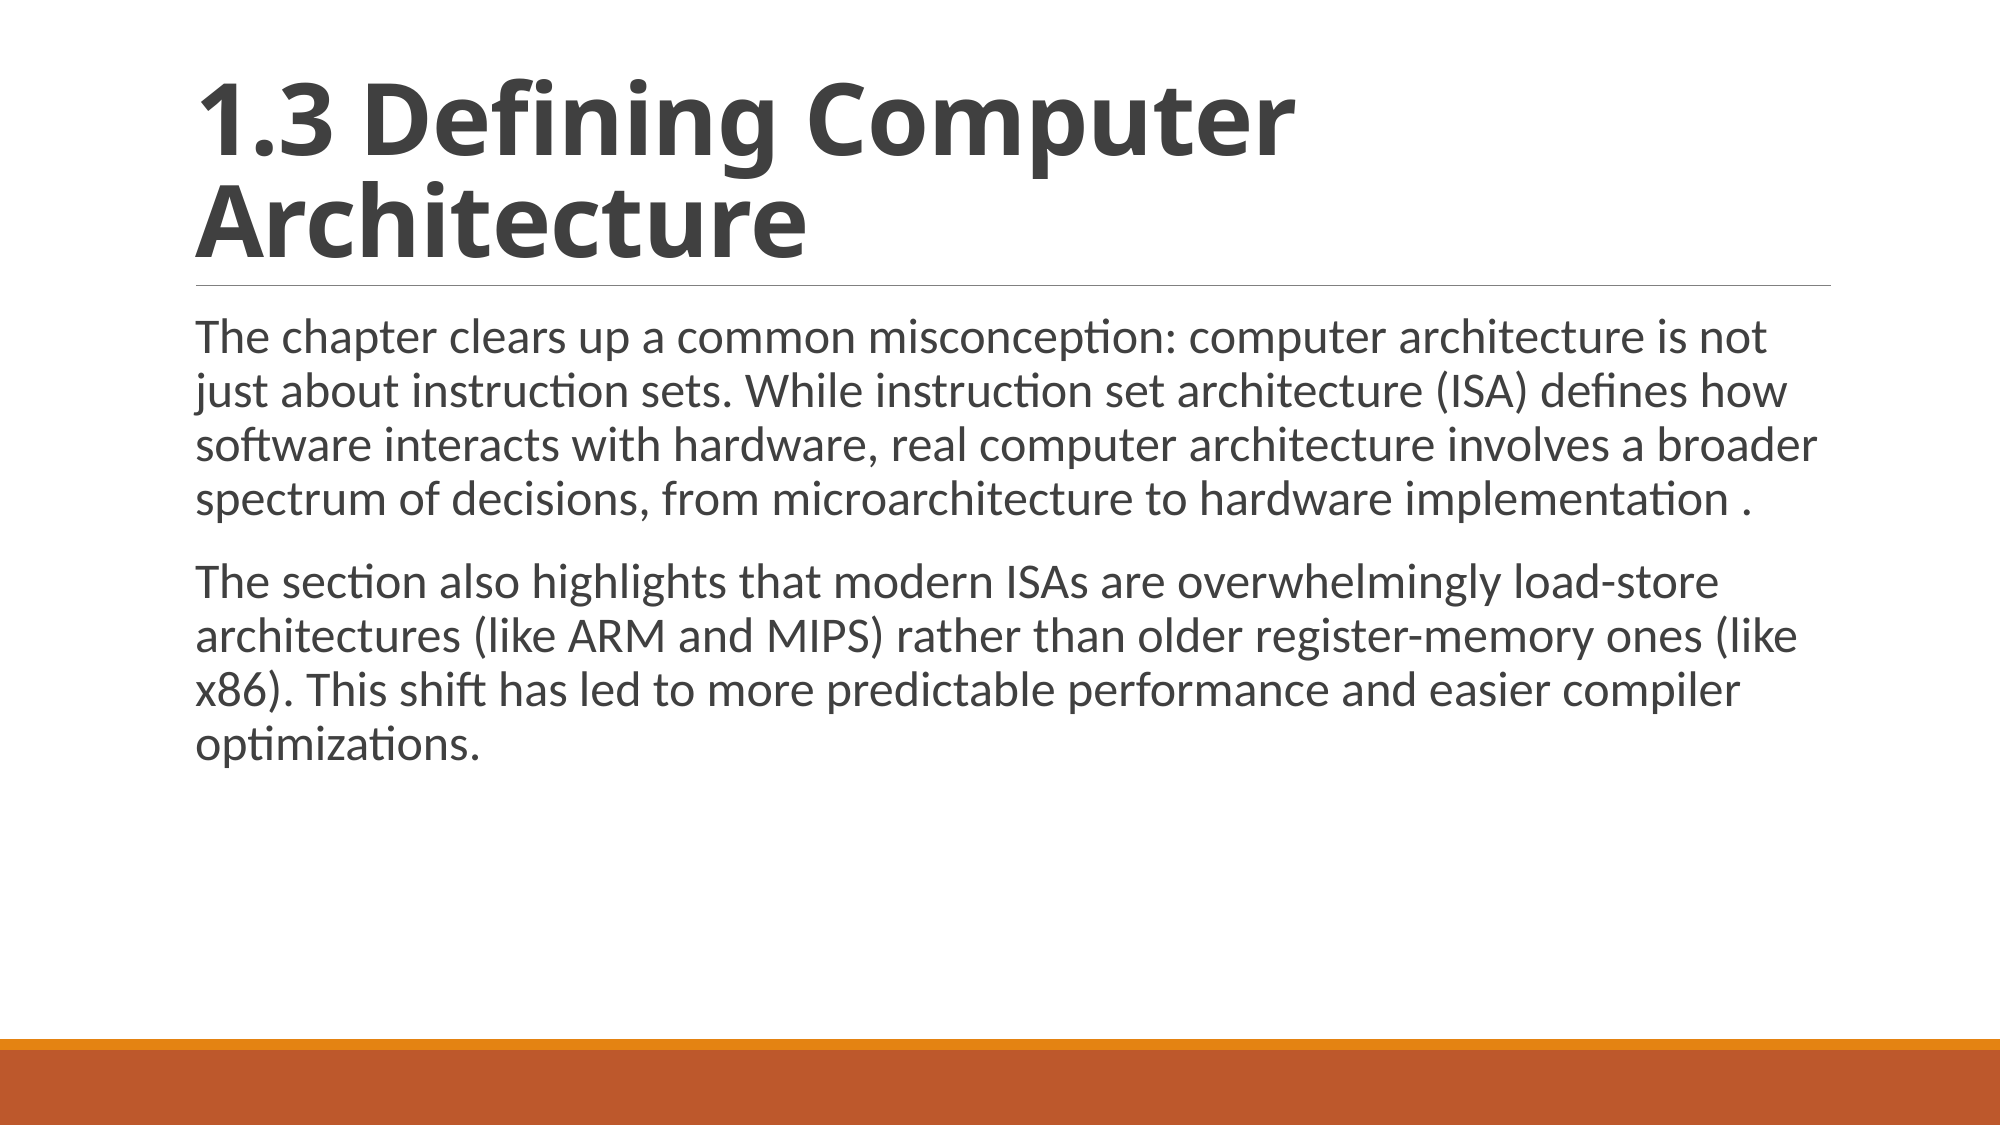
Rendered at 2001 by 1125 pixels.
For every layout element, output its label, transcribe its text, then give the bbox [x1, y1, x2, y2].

list The chapter clears up a common misconception: computer architecture is not just about instruction sets. While instruction set architecture (ISA) defines how software interacts with hardware, real computer architecture involves a broader spectrum of decisions, from microarchitecture to hardware implementation . The section also highlights that modern ISAs are overwhelmingly load-store architectures (like ARM and MIPS) rather than older register-memory ones (like x86). This shift has led to more predictable performance and easier compiler optimizations. [180, 302, 1830, 963]
title 1.3 Defining Computer Architecture [180, 47, 1830, 285]
